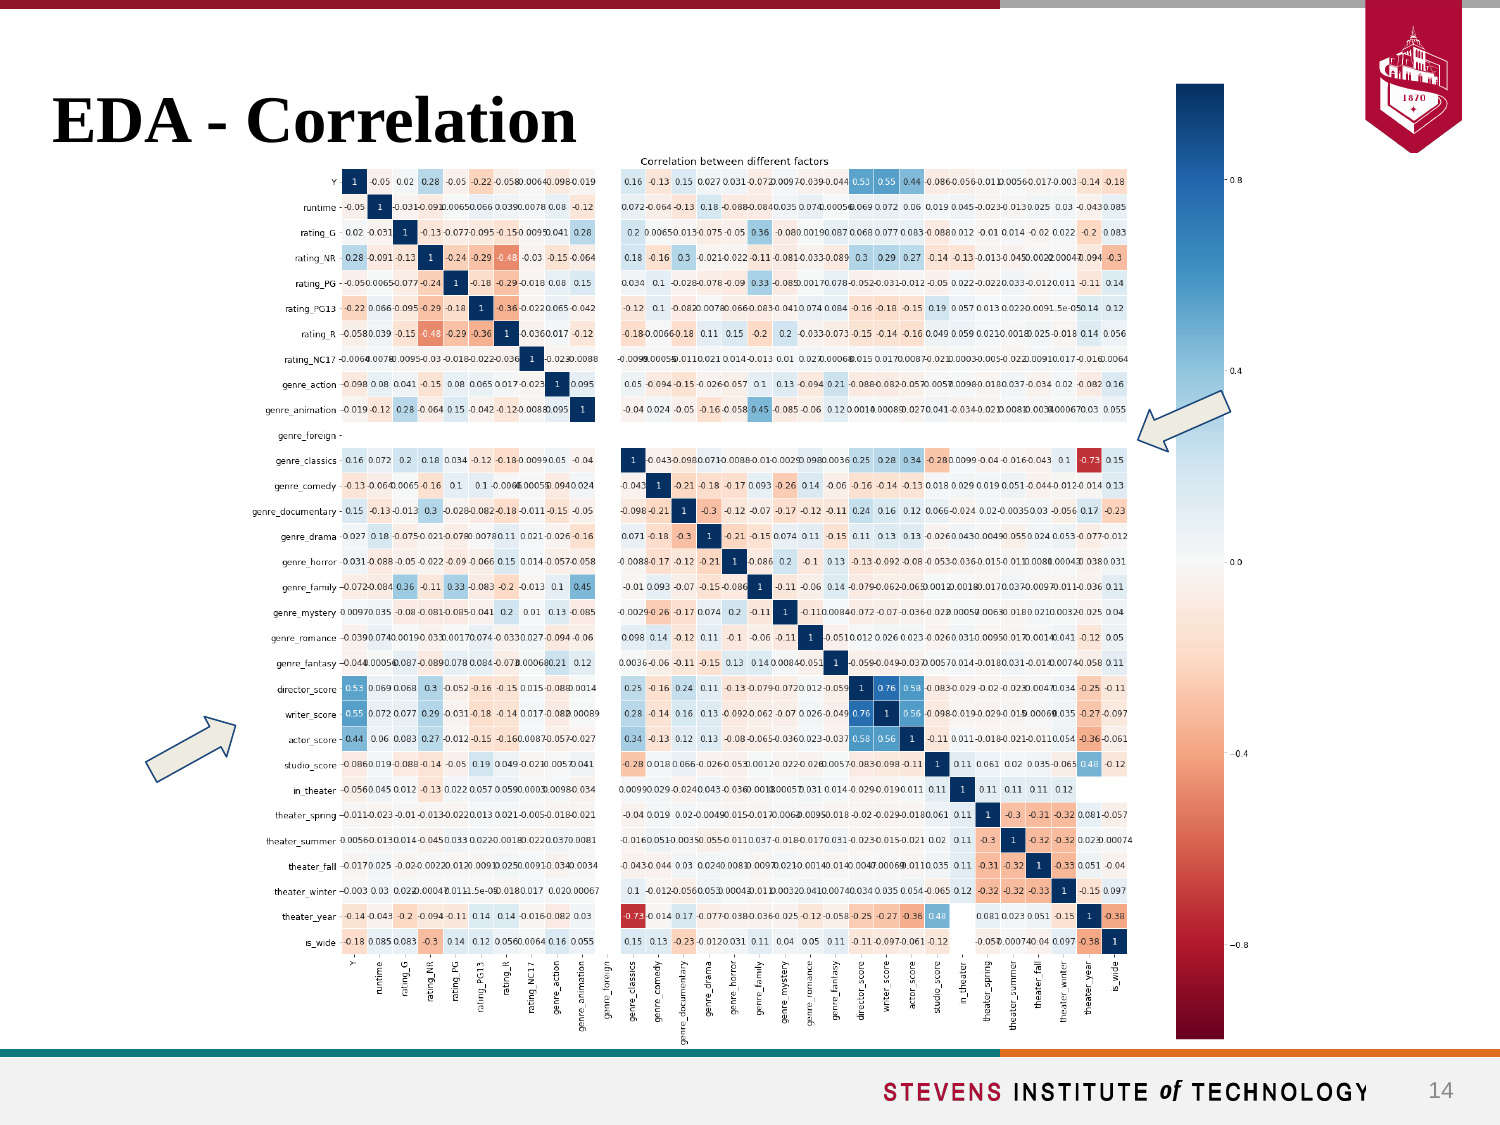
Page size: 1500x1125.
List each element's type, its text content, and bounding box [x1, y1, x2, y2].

text_box [145, 716, 236, 783]
picture [246, 76, 1254, 1049]
title EDA - Correlation [37, 68, 1236, 157]
slide_number ‹#› [1401, 1059, 1481, 1120]
picture [1365, 0, 1462, 153]
picture [884, 1080, 1366, 1101]
